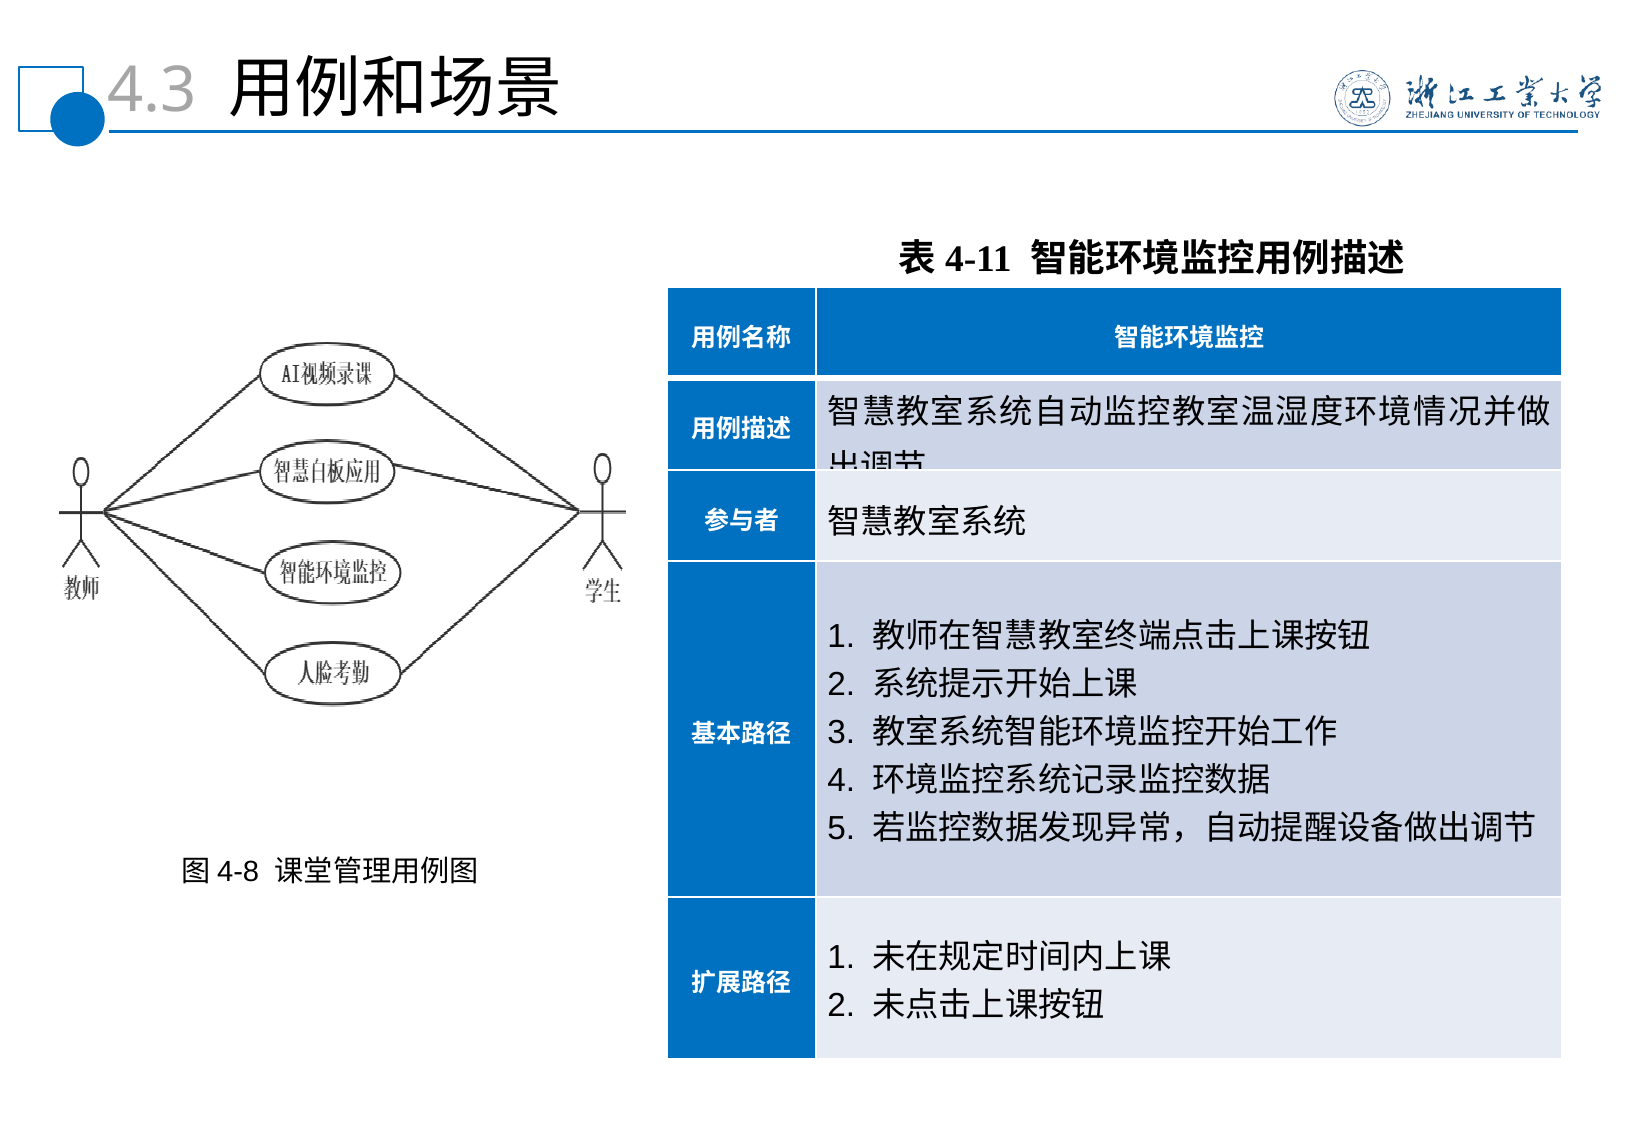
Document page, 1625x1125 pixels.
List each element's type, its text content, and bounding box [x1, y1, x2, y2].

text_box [18, 66, 105, 147]
table_cell 用例描述 [668, 381, 815, 469]
text_box 图4-8 课堂管理用例图 [62, 845, 599, 895]
table_cell 1. 未在规定时间内上课 2. 未点击上课按钮 [817, 898, 1561, 1058]
table_header 用例名称 [668, 288, 815, 375]
table_cell 1. 教师在智慧教室终端点击上课按钮 2. 系统提示开始上课 3. 教室系统智能环境监控开始工作 4. 环境监控系统记录监控数据 5. 若监控数据发现异常，自动提醒设备做出调节 [817, 562, 1561, 896]
table_cell 参与者 [668, 471, 815, 560]
picture [1319, 54, 1613, 139]
table_header 智能环境监控 [817, 288, 1561, 375]
text_box 表4-11 智能环境监控用例描述 [764, 226, 1539, 286]
text_box 4.3 [77, 40, 212, 131]
picture [50, 326, 636, 717]
text_box 用例和场景 [212, 36, 954, 130]
table_cell 智慧教室系统自动监控教室温湿度环境情况并做出调节 [817, 381, 1561, 469]
table_cell 扩展路径 [668, 898, 815, 1058]
table_cell 基本路径 [668, 562, 815, 896]
table_cell 智慧教室系统 [817, 471, 1561, 560]
